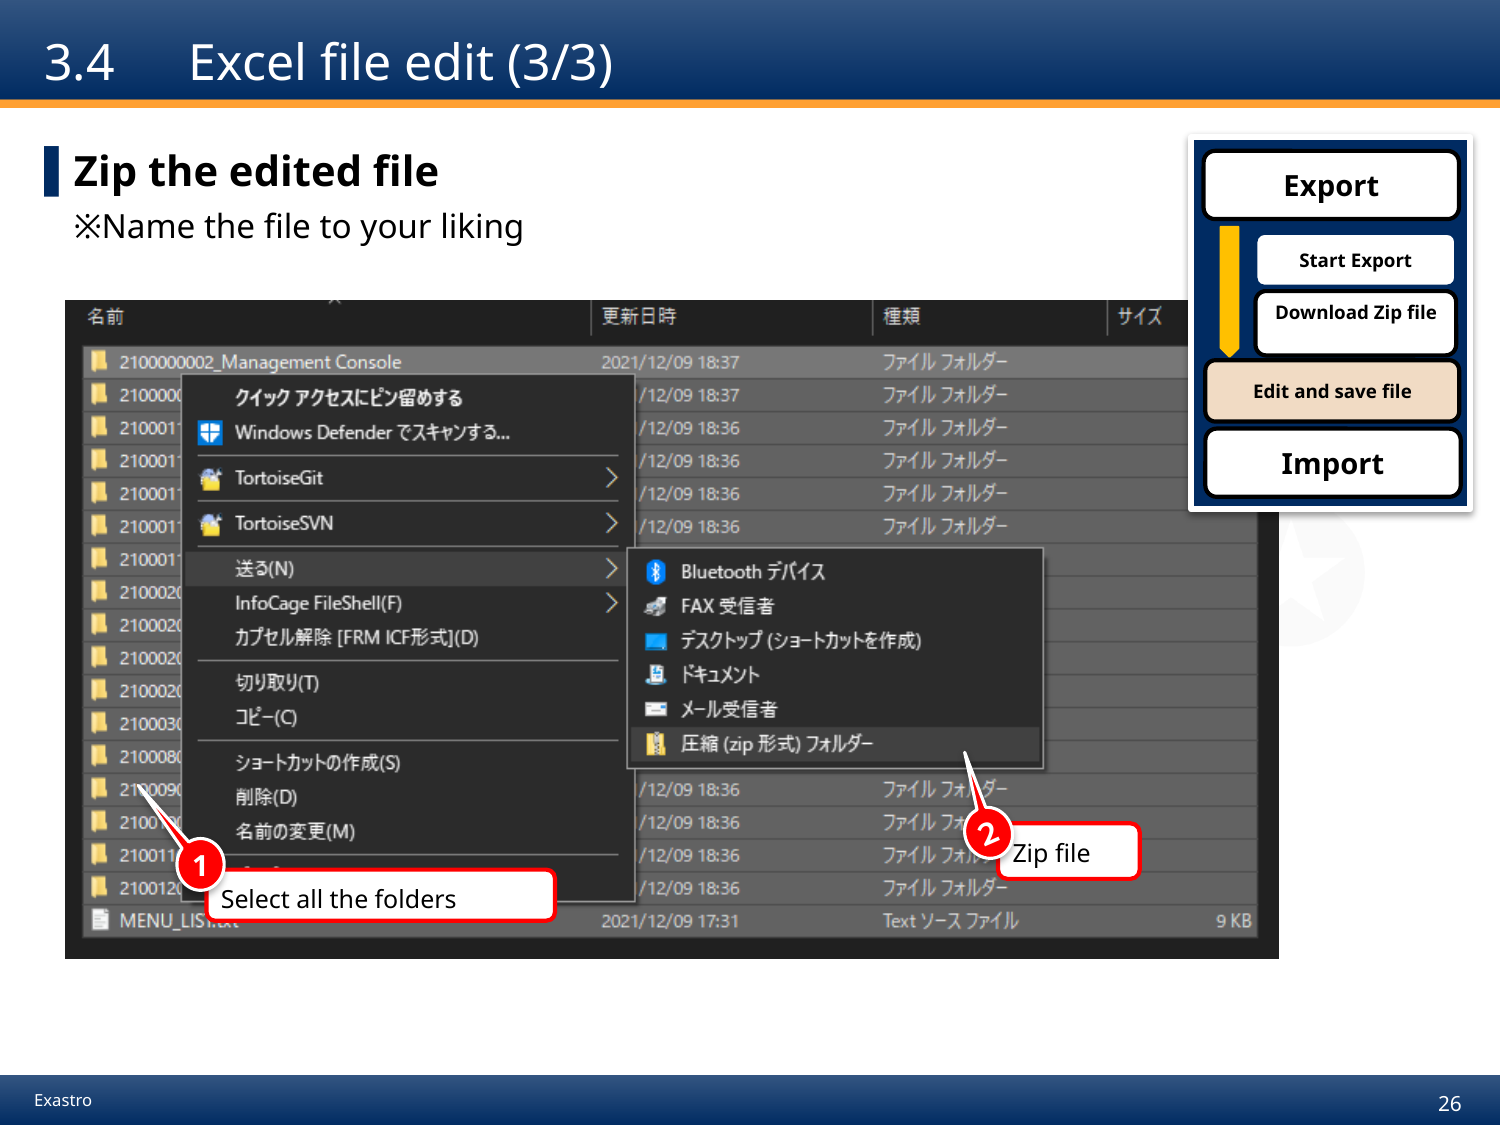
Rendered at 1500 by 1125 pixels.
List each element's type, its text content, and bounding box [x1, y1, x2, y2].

list Zip the edited file ※Name the file to your liking [29, 137, 1471, 1059]
title 3.4 Excel file edit (3/3) [29, 18, 1471, 96]
picture [0, 0, 1500, 1125]
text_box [1190, 136, 1471, 510]
